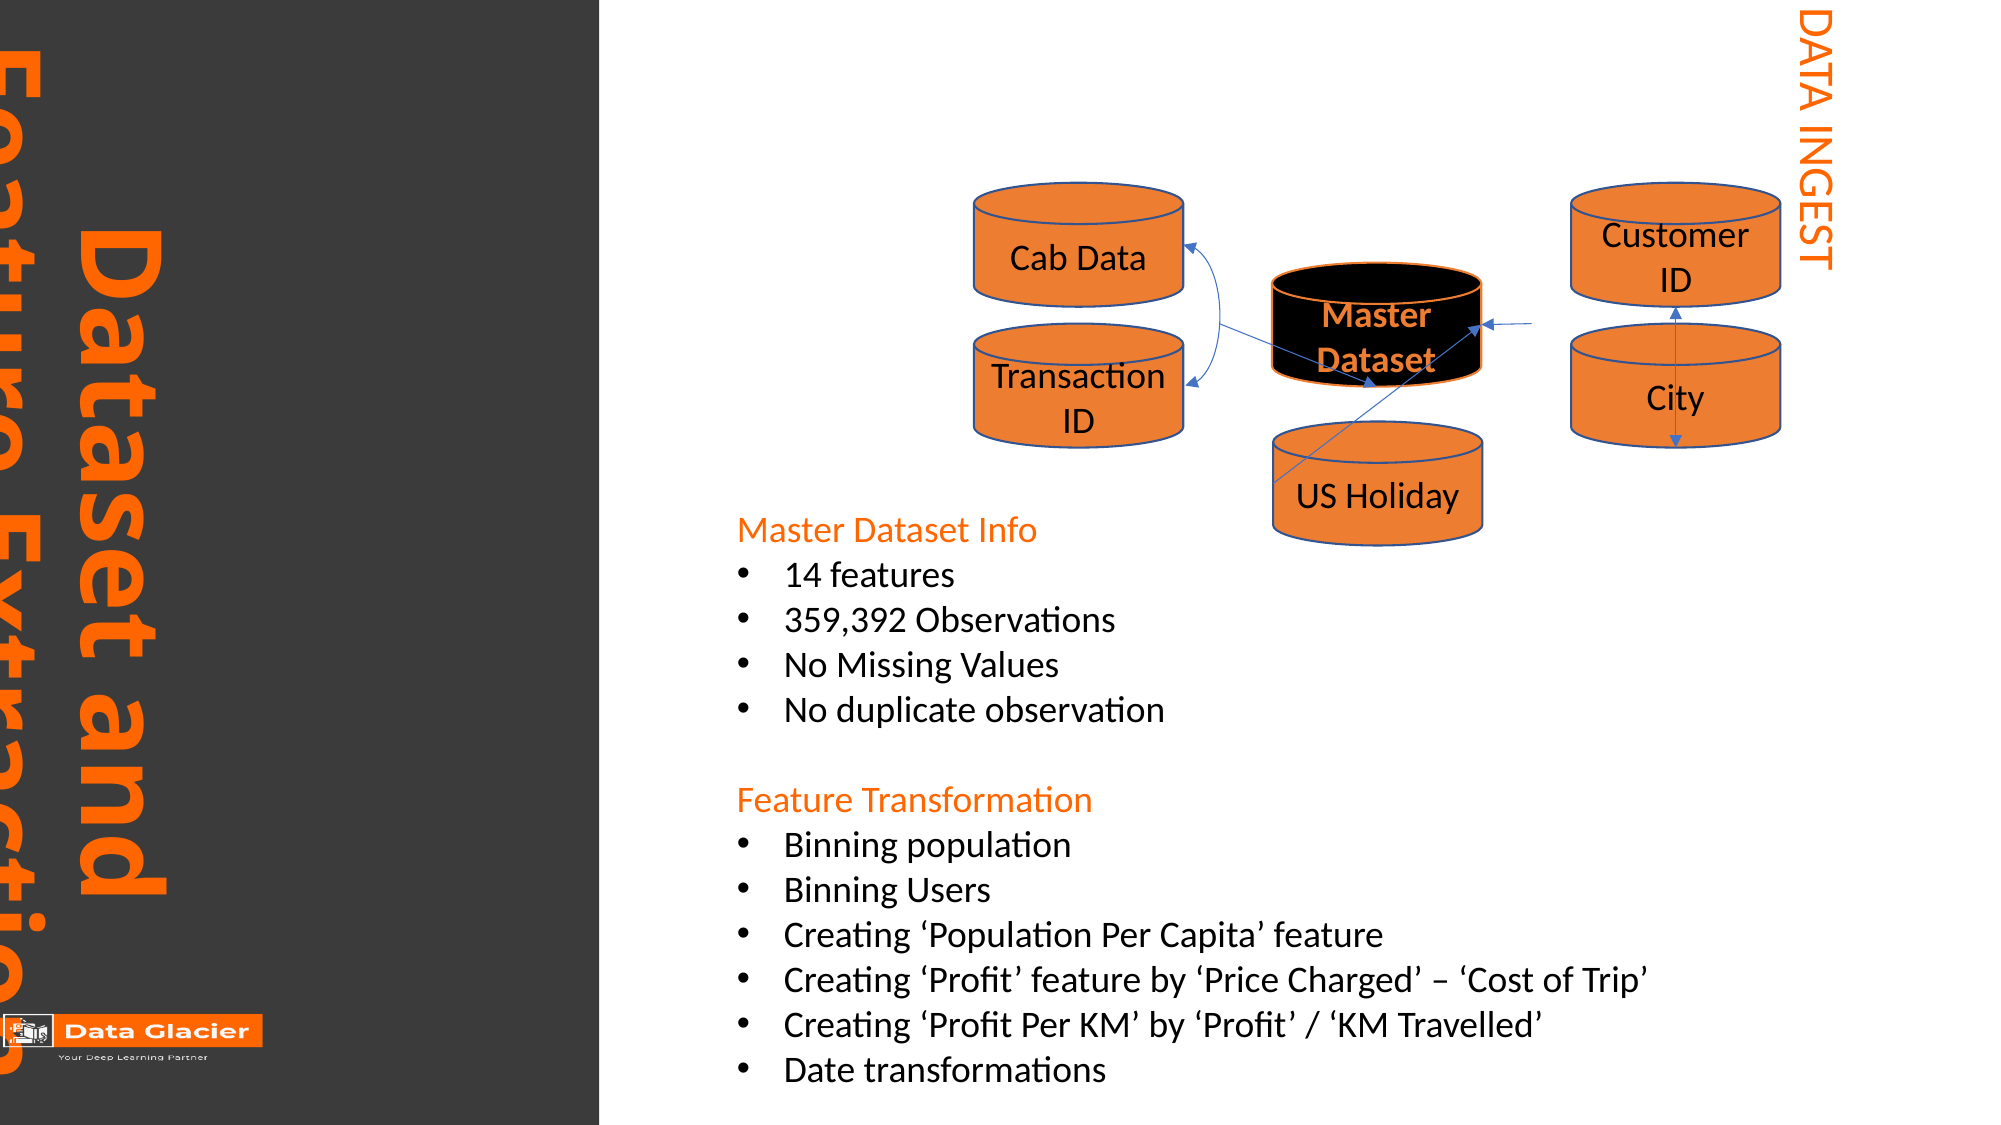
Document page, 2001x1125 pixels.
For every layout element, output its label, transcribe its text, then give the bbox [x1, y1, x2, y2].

picture [0, 949, 265, 1125]
text_box Cab Data [972, 181, 1185, 308]
text_box Master Dataset Info 14 features 359,392 Observations No Missing Values No duplicate observation Feature Transformation Binning population Binning Users Creating ‘Population Per Capita’ feature Creating ‘Profit’ feature by ‘Price Charged’ – ‘Cost of Trip’ Creating ‘Profit Per KM’ by ‘Profit’ / ‘KM Travelled’ Date transformations [722, 497, 1715, 1097]
text_box Customer ID [1570, 181, 1782, 308]
title Dataset and Feature Extraction [0, 0, 600, 1125]
text_box Transaction ID [972, 322, 1185, 449]
text_box US Holiday [1272, 420, 1484, 497]
text_box City [1570, 322, 1782, 449]
subtitle DATA INGEST [688, 0, 1940, 1125]
text_box Master Dataset [1270, 261, 1483, 388]
